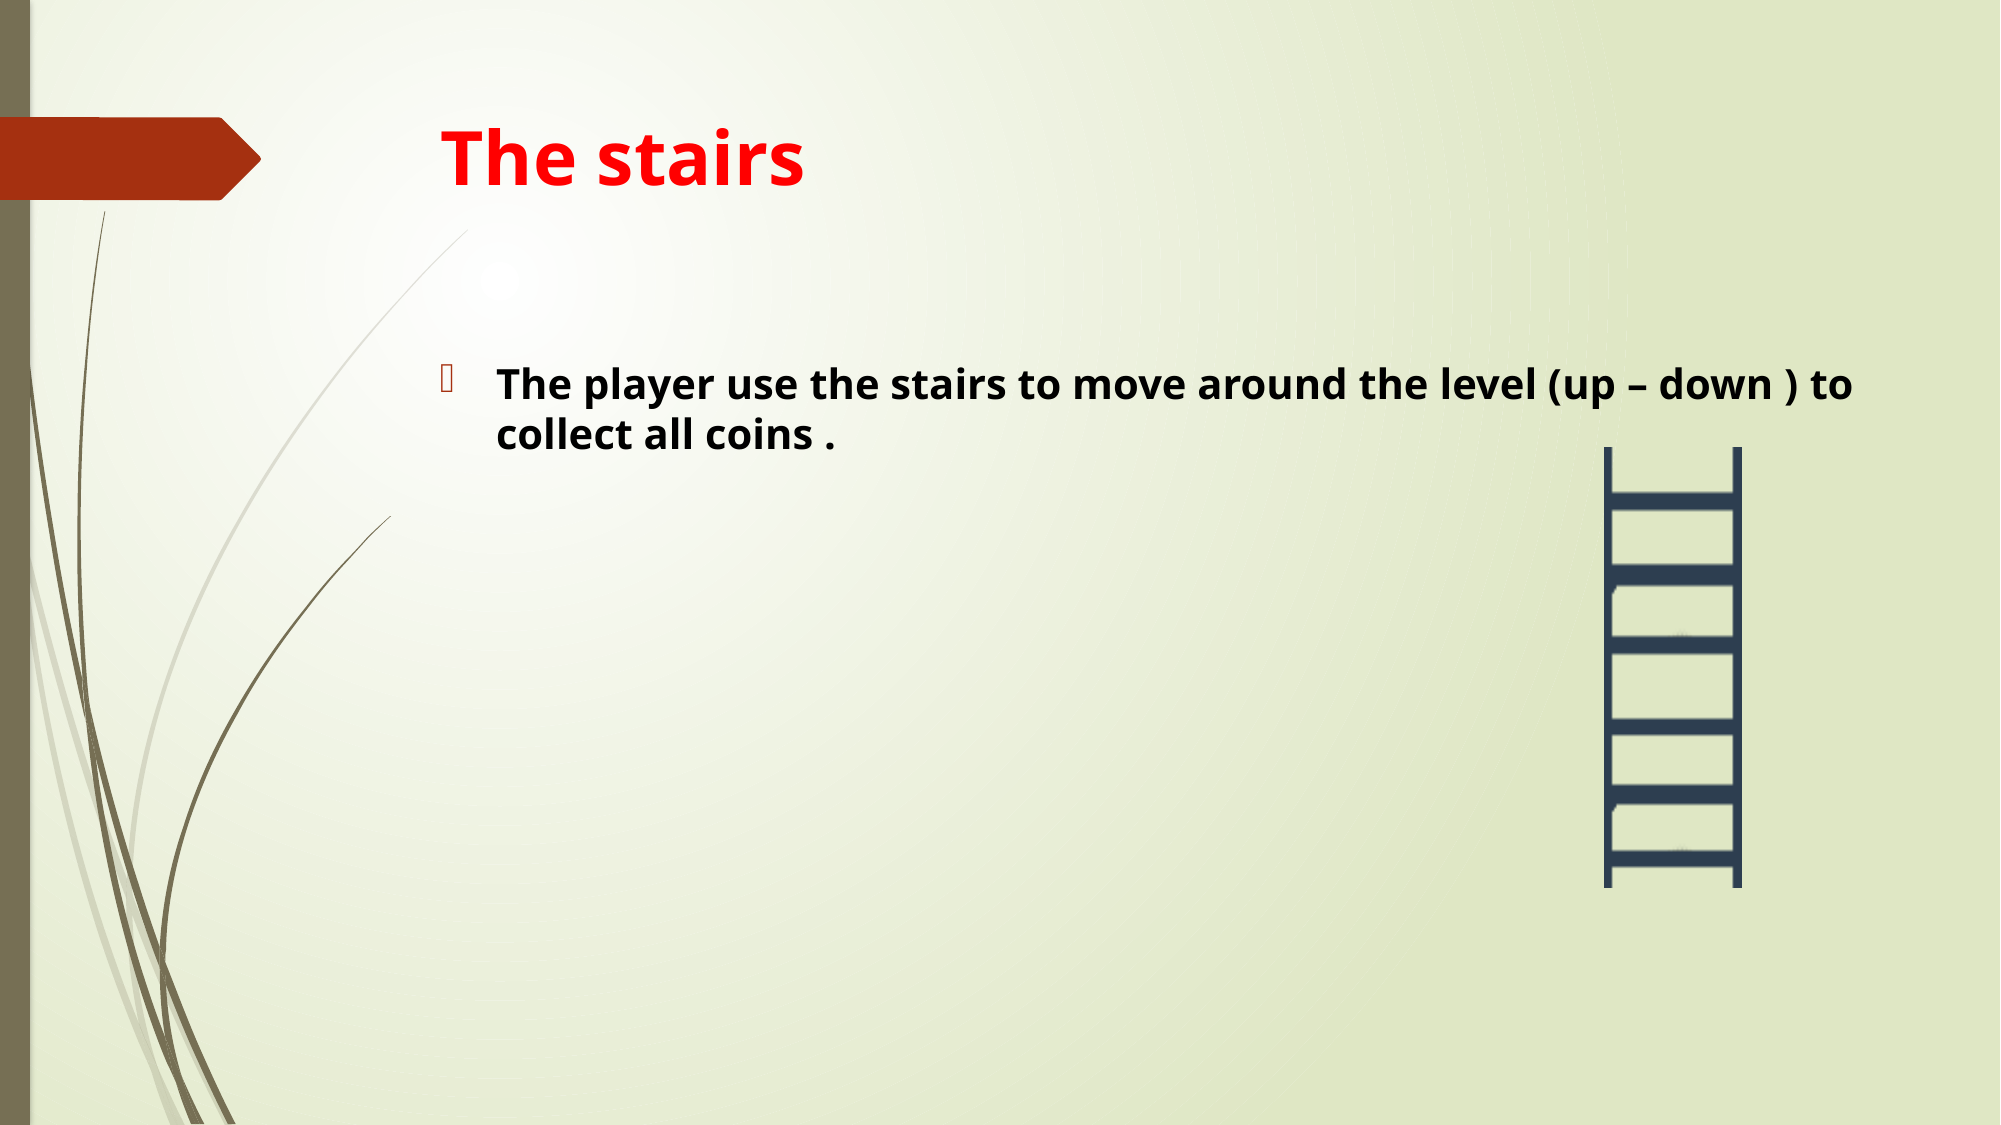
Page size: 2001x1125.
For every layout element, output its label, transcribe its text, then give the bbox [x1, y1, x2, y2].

list The player use the stairs to move around the level (up – down ) to collect all coins . [424, 350, 1888, 970]
title The stairs [425, 102, 1888, 313]
picture [1603, 446, 1742, 888]
